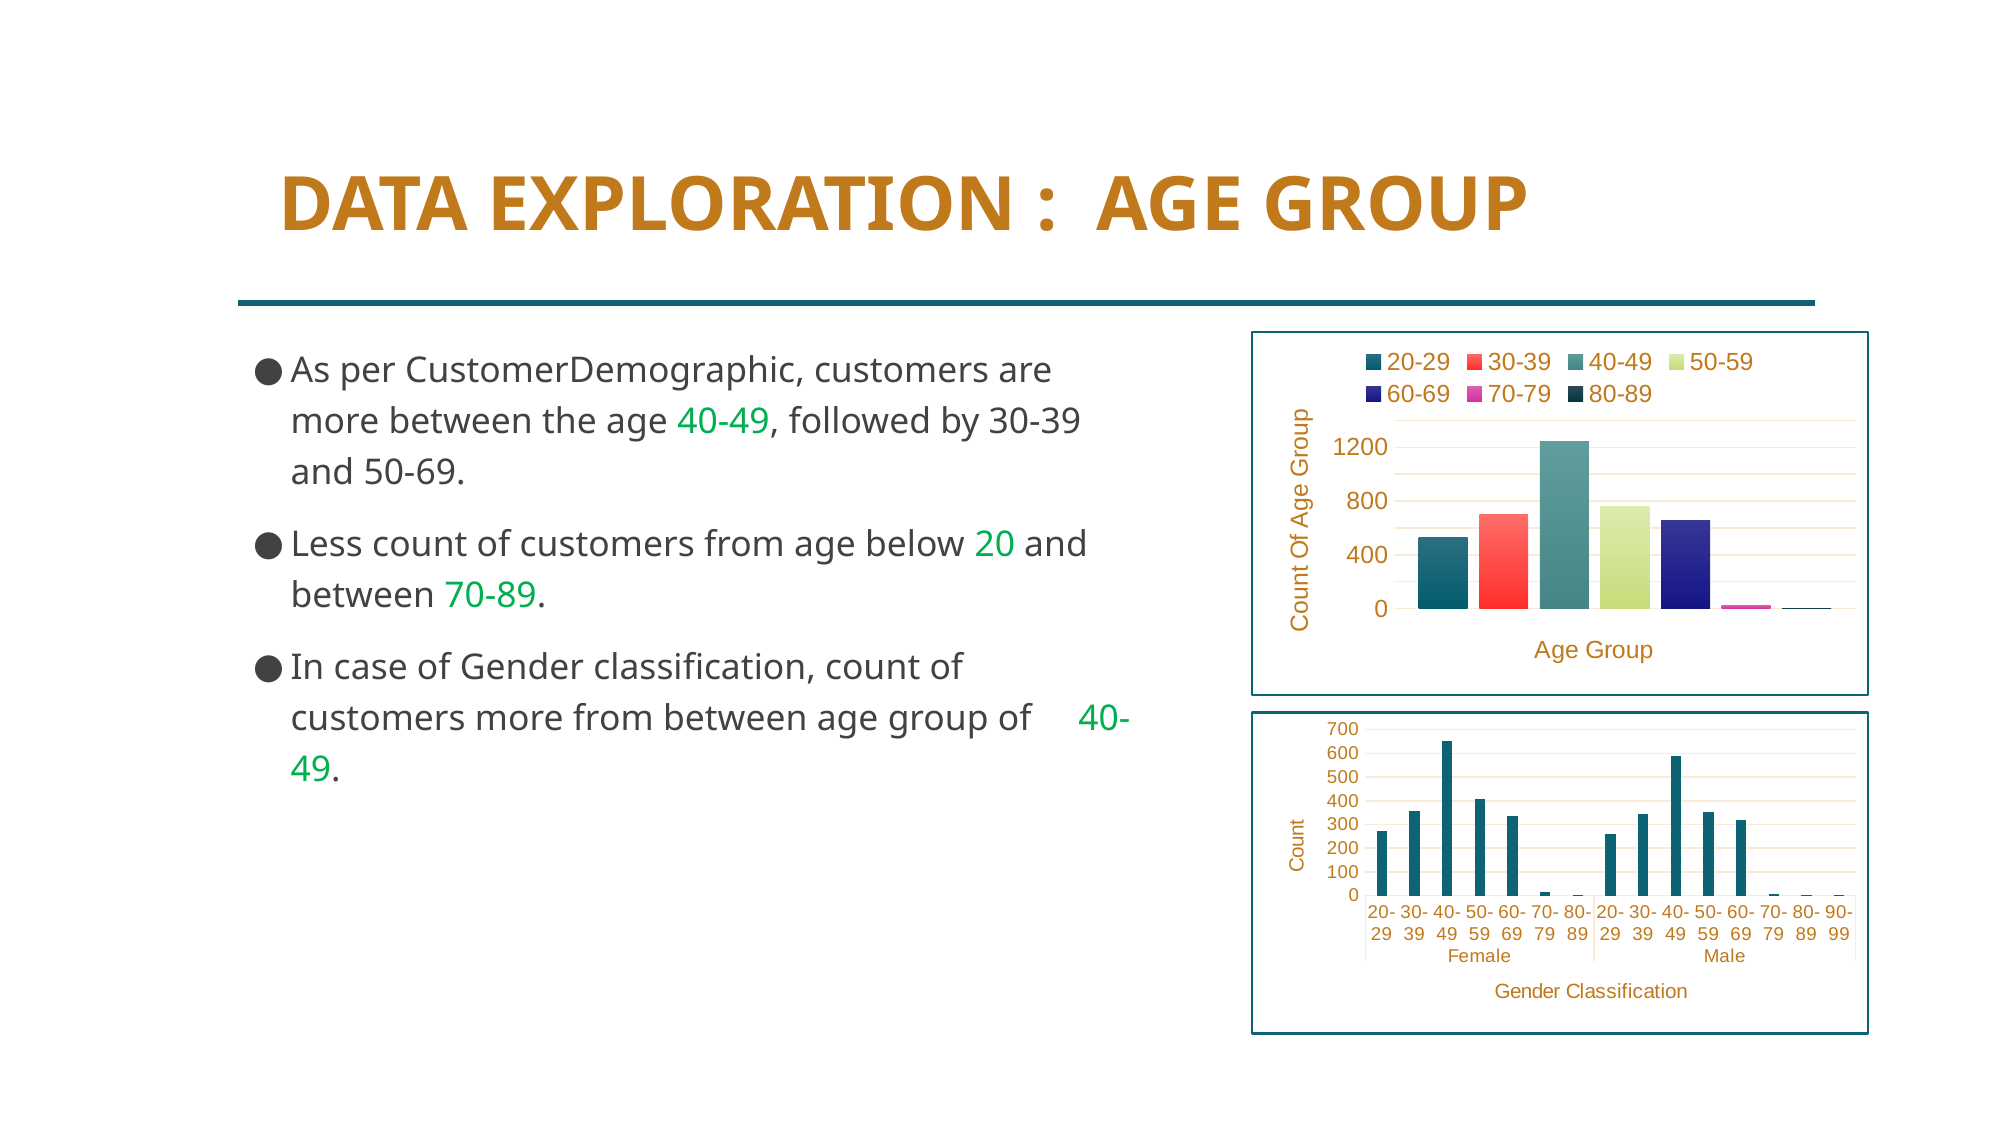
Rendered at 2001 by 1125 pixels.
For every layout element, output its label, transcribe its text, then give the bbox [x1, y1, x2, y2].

chart [1250, 710, 1870, 1035]
chart [1250, 330, 1870, 697]
text_box DATA EXPLORATION : AGE GROUP [263, 158, 1839, 331]
list As per CustomerDemographic, customers are more between the age 40-49, followed by 30-39 and 50-69. Less count of customers from age below 20 and between 70-89. In case of Gender classification, count of customers more from between age group of 40-49. [238, 330, 1156, 988]
